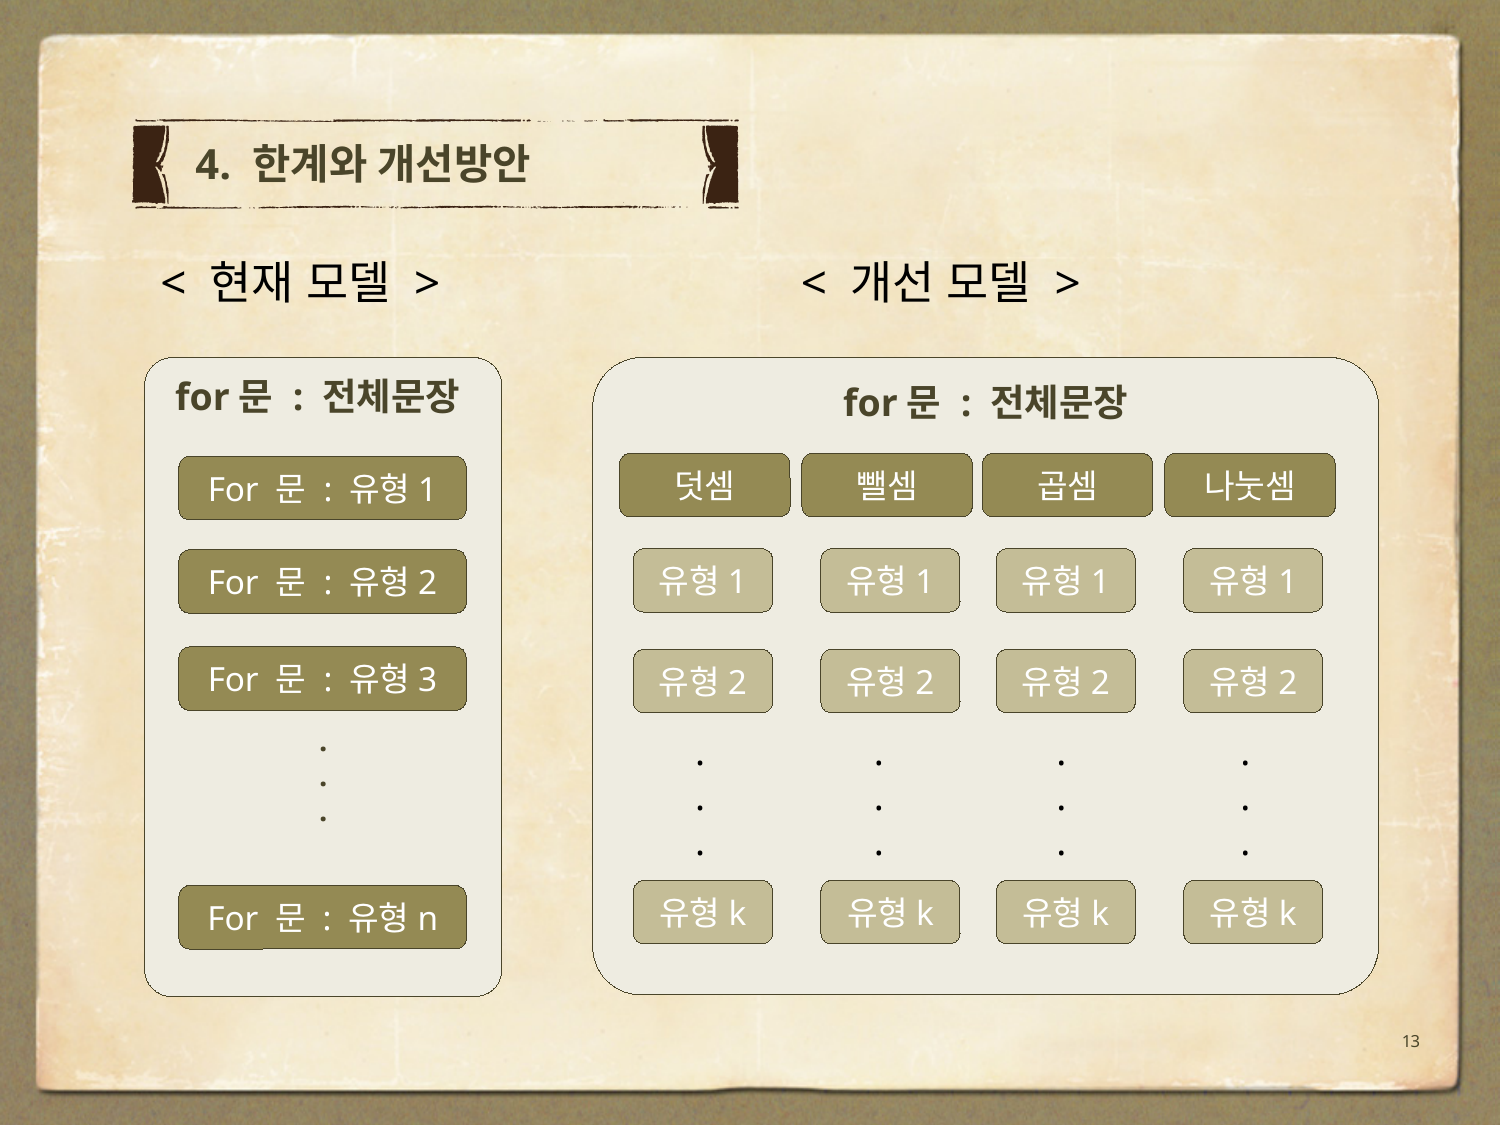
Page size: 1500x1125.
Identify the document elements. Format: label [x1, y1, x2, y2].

text_box [144, 357, 502, 997]
text_box [592, 357, 1379, 996]
picture [0, 0, 1500, 1125]
